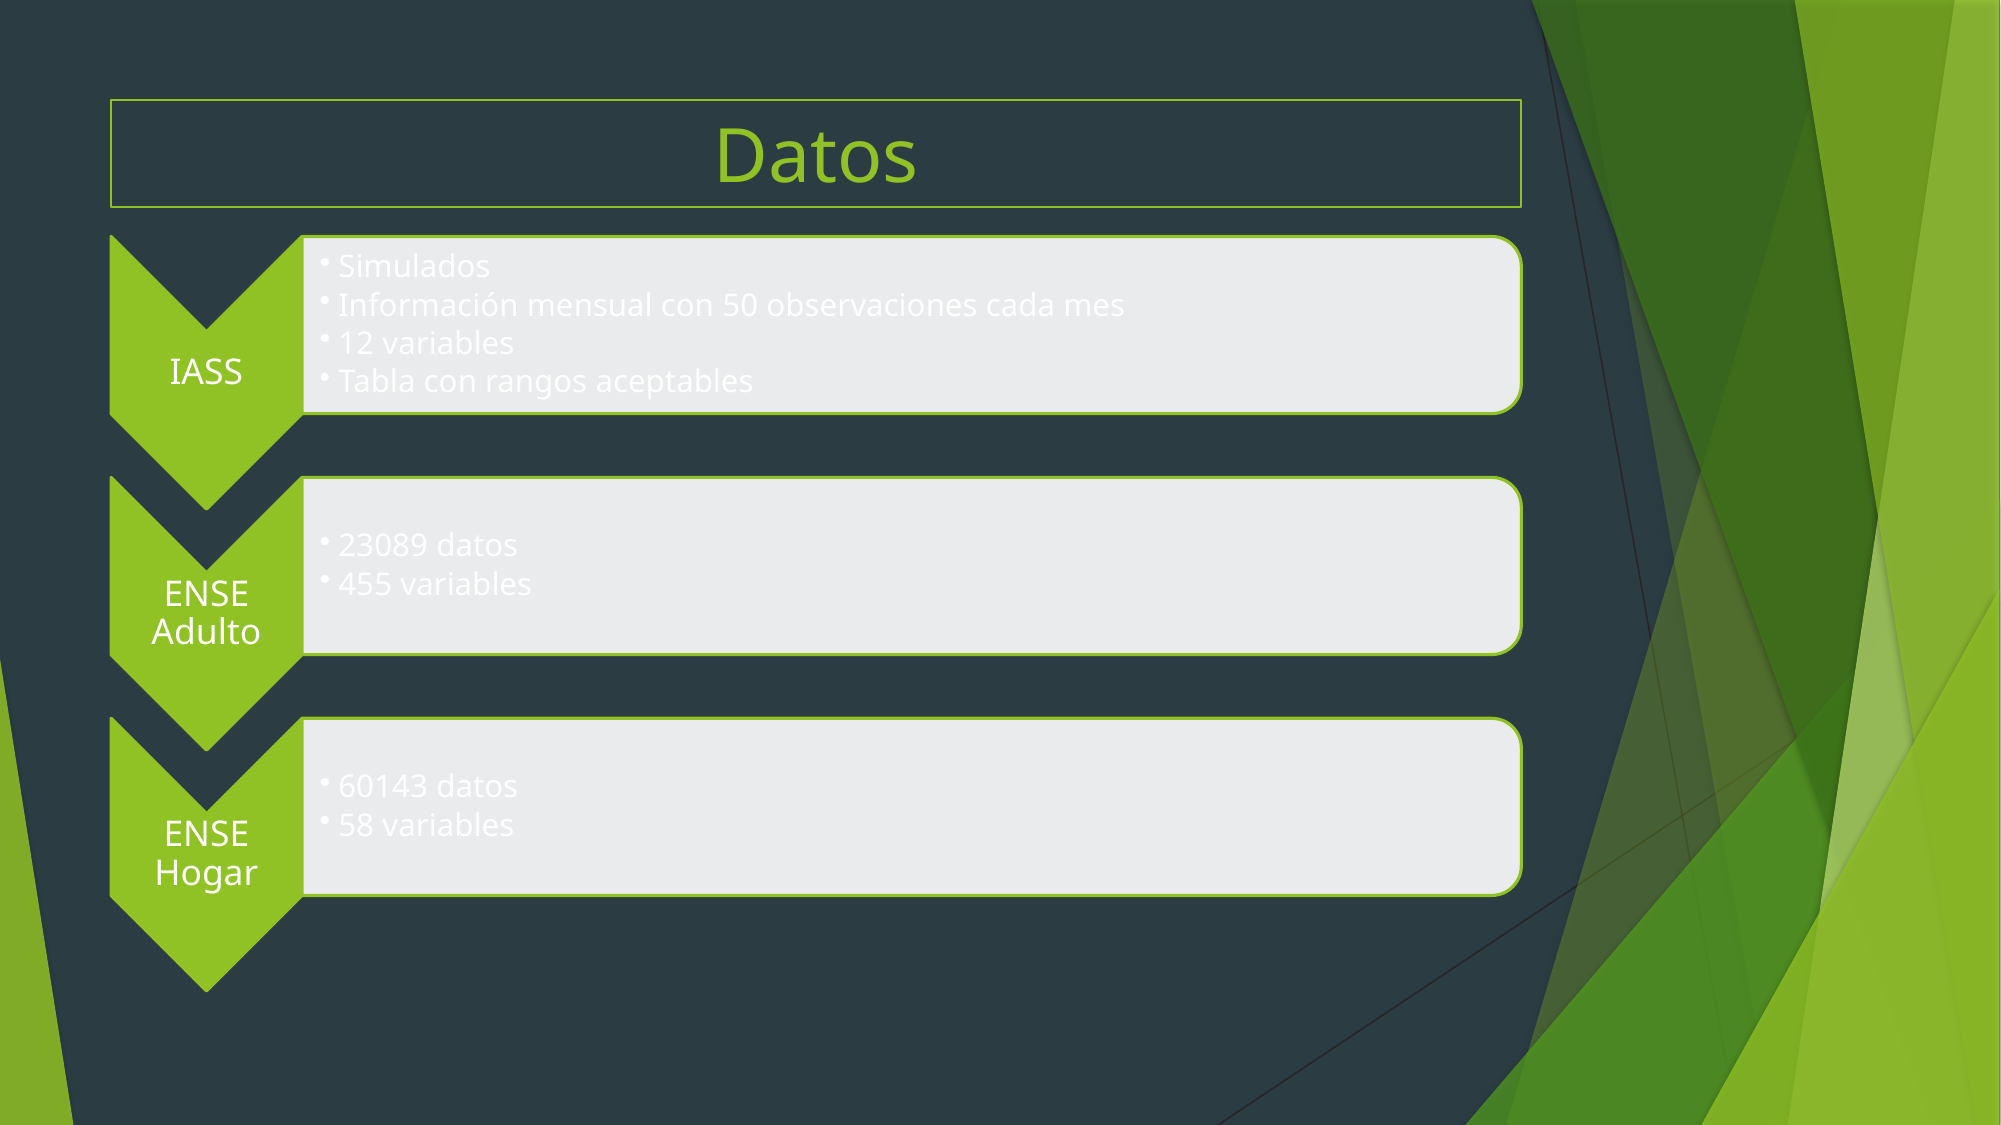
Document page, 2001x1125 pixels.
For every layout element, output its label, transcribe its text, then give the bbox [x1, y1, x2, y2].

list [110, 235, 1522, 992]
title Datos [111, 99, 1522, 207]
